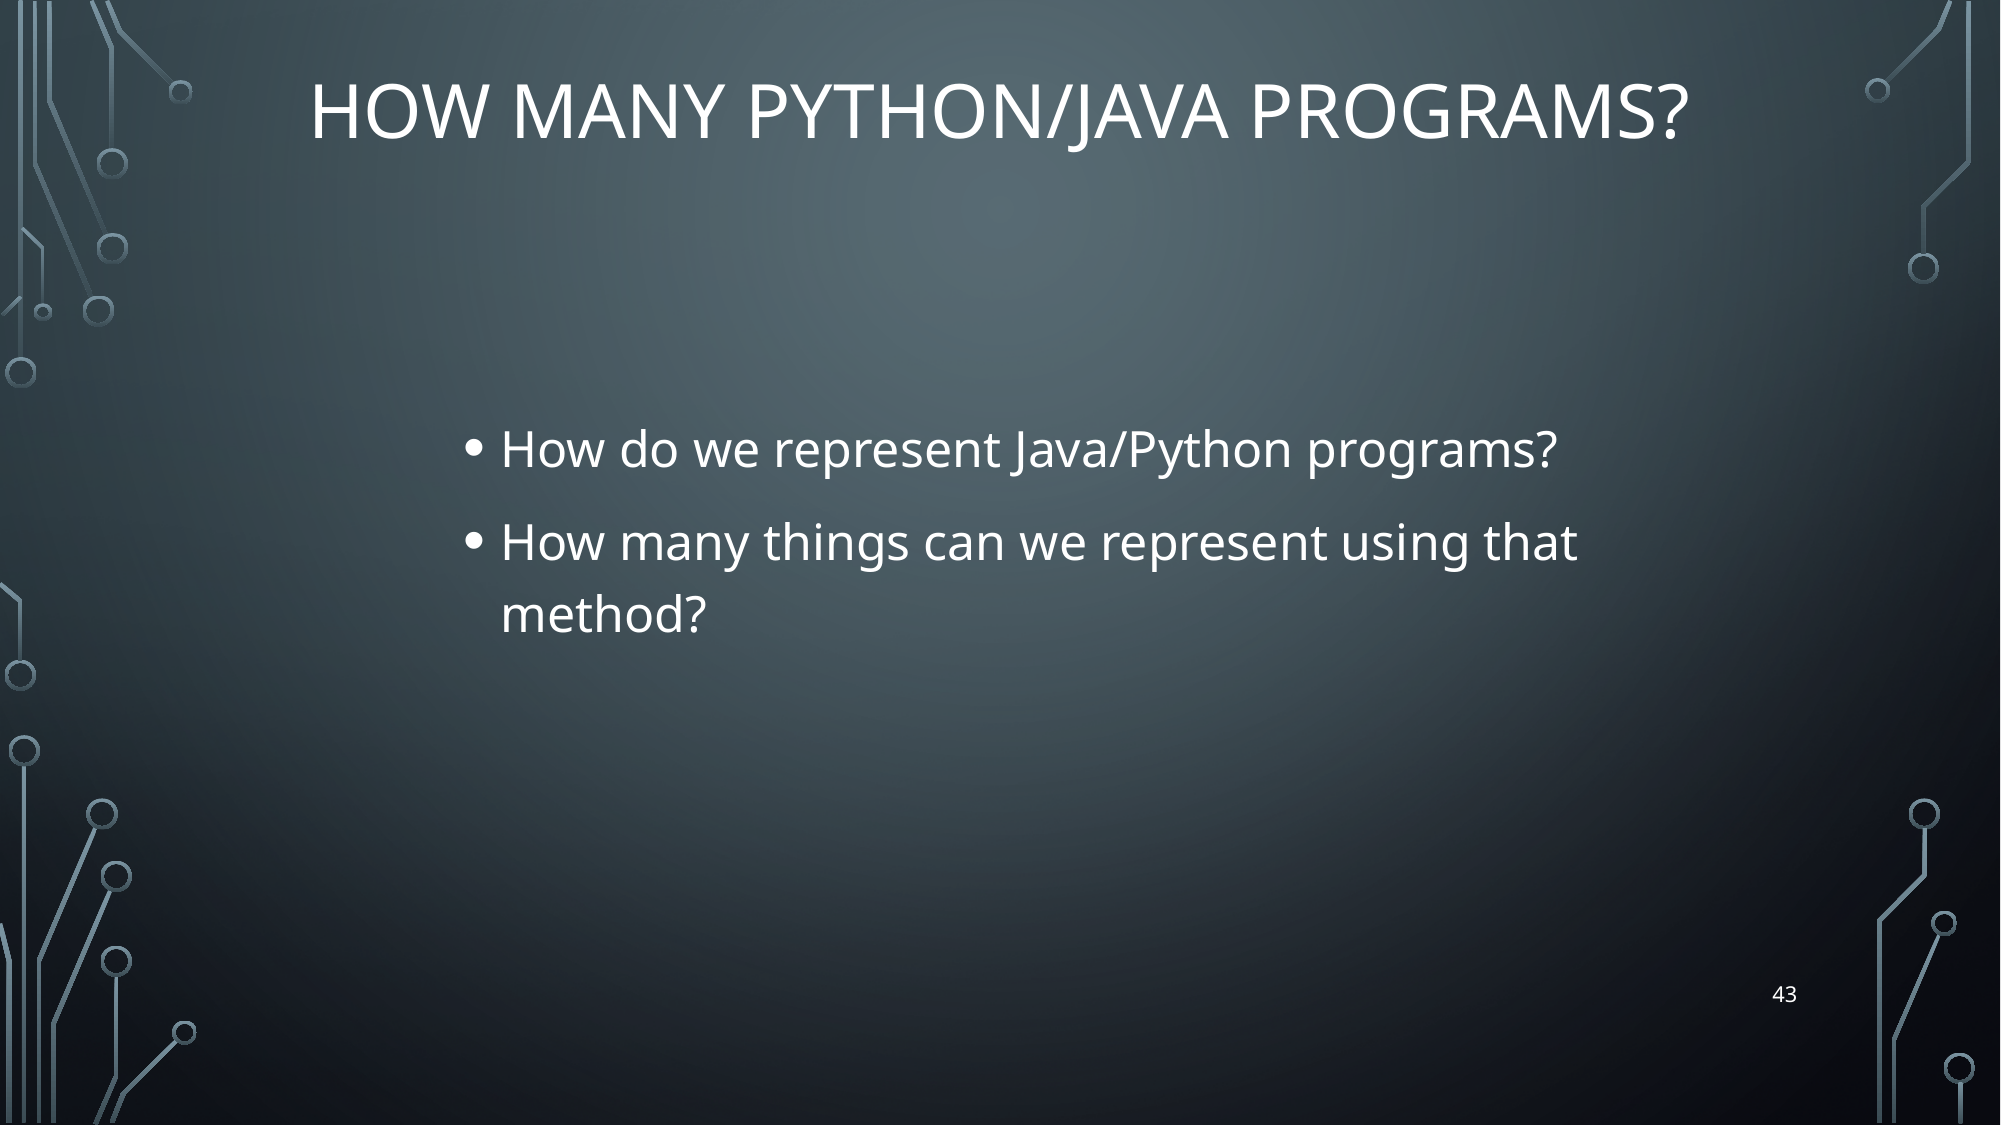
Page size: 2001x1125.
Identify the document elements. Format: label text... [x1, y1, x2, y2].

list How do we represent Java/Python programs? How many things can we represent using that method? [448, 397, 1627, 637]
slide_number 43 [1685, 965, 1813, 1025]
title How Many Python/Java programs? [187, 54, 1813, 175]
